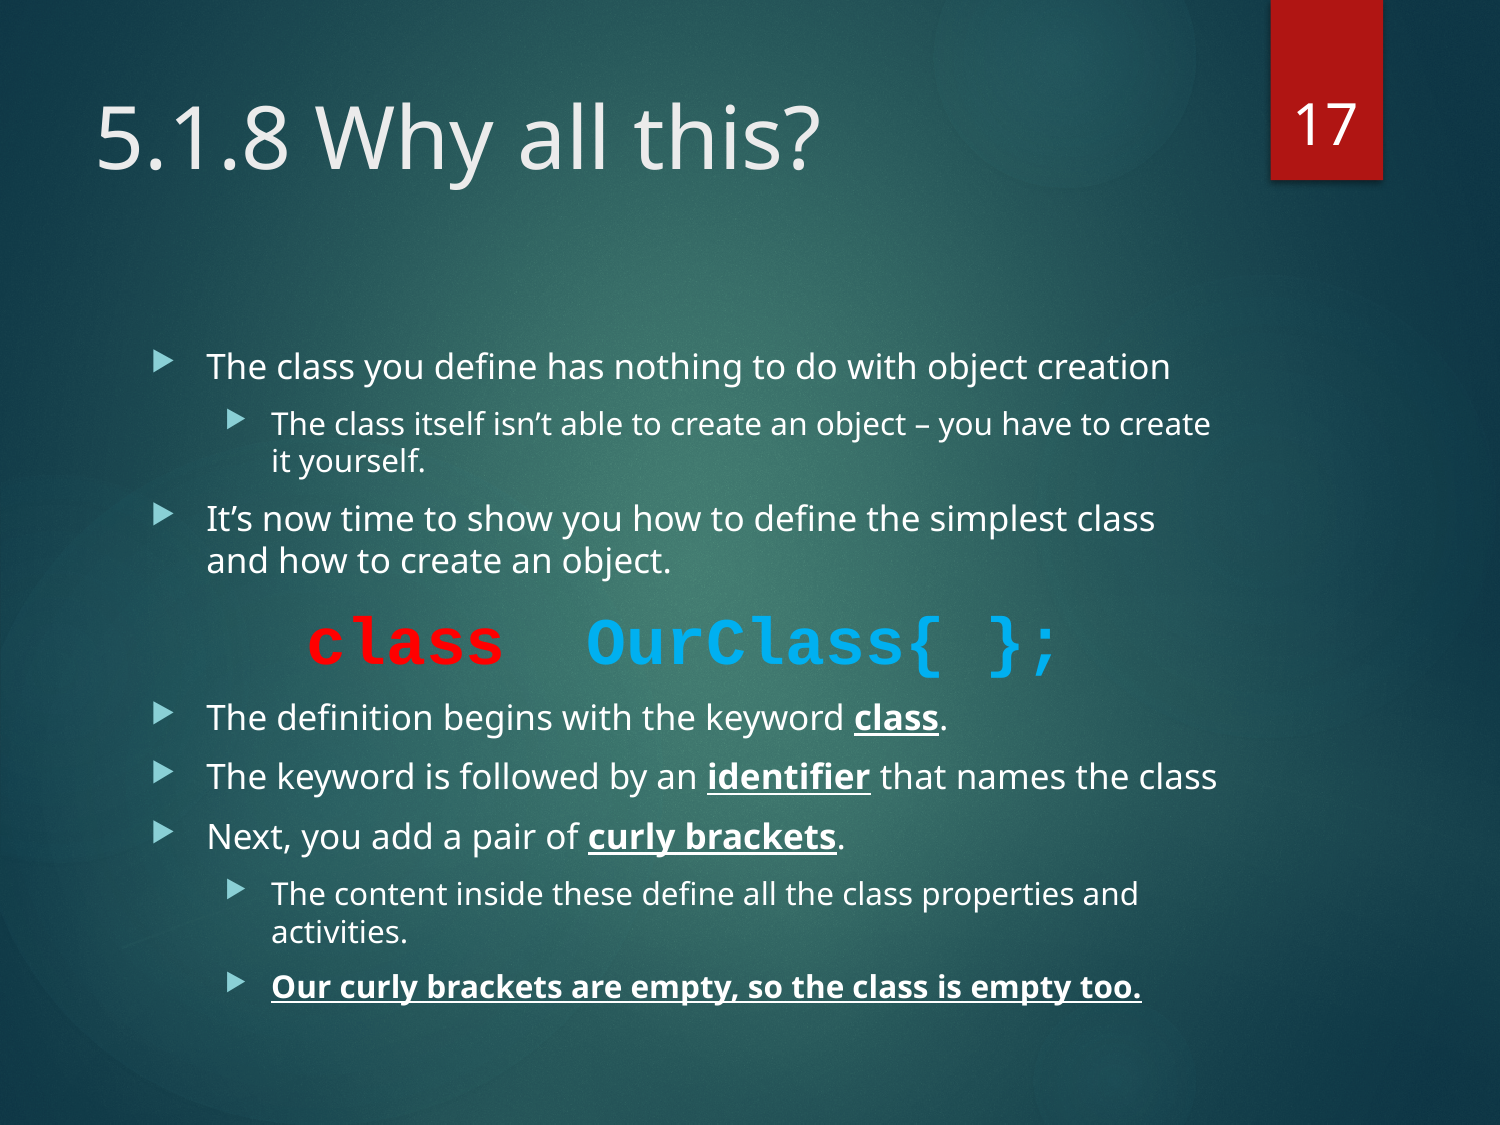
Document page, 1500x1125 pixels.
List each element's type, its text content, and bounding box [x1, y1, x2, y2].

slide_number 17 [1273, 48, 1378, 175]
title 5.1.8 Why all this? [79, 74, 1237, 304]
list The class you define has nothing to do with object creation The class itself isn’t able to create an object – you have to create it yourself. It’s now time to show you how to define the simplest class and how to create an object. class OurClass{ }; The definition begins with the keyword class. The keyword is followed by an identifier that names the class Next, you add a pair of curly brackets. The content inside these define all the class properties and activities. Our curly brackets are empty, so the class is empty too. [135, 336, 1237, 1025]
